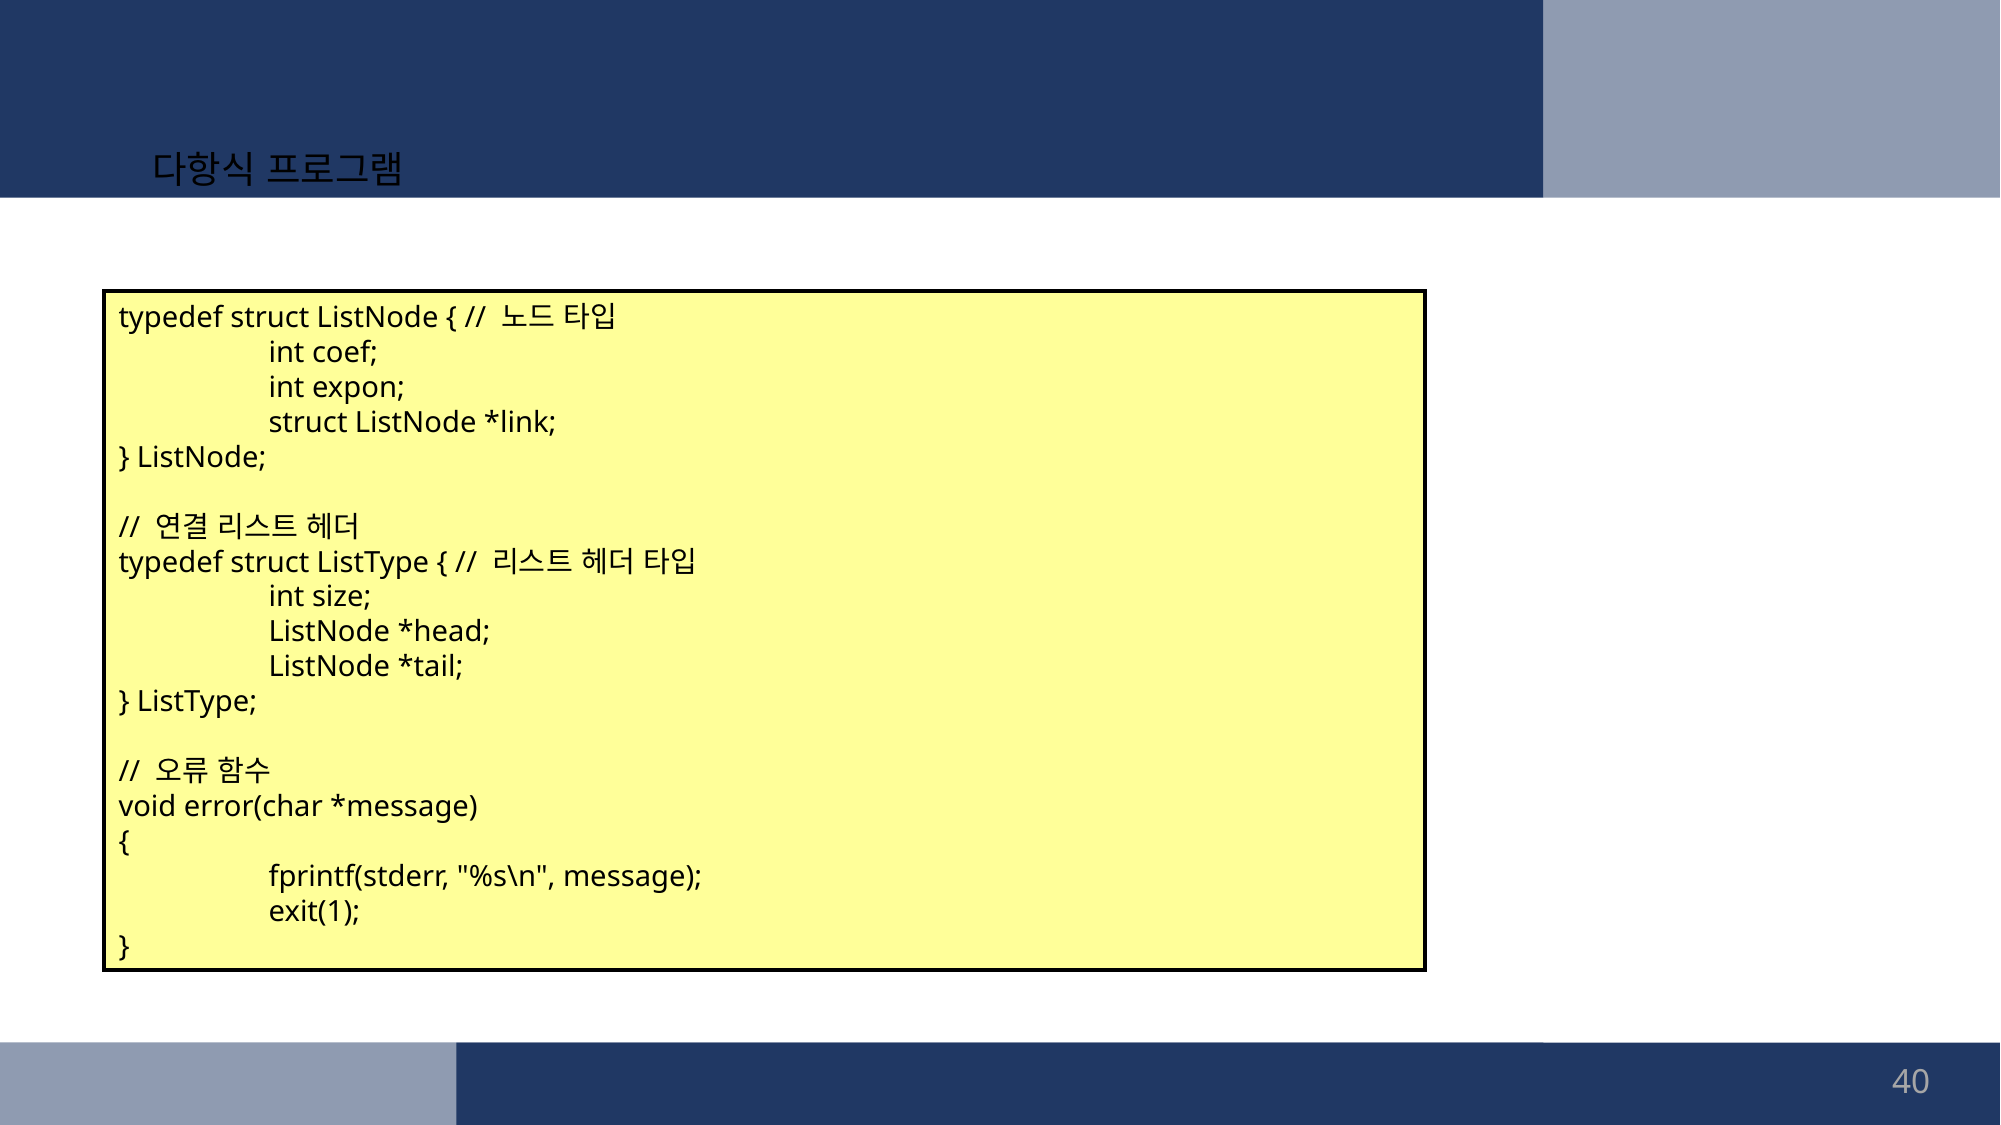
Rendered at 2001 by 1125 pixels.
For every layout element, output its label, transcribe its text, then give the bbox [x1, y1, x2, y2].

text_box typedef struct ListNode { // 노드 타입 int coef; int expon; struct ListNode *link; } ListNode; // 연결 리스트 헤더 typedef struct ListType { // 리스트 헤더 타입 int size; ListNode *head; ListNode *tail; } ListType; // 오류 함수 void error(char *message) { fprintf(stderr, "%s\n", message); exit(1); } [103, 290, 1426, 970]
slide_number 40 [1494, 1052, 1945, 1113]
title 다항식 프로그램 [137, 59, 1863, 278]
